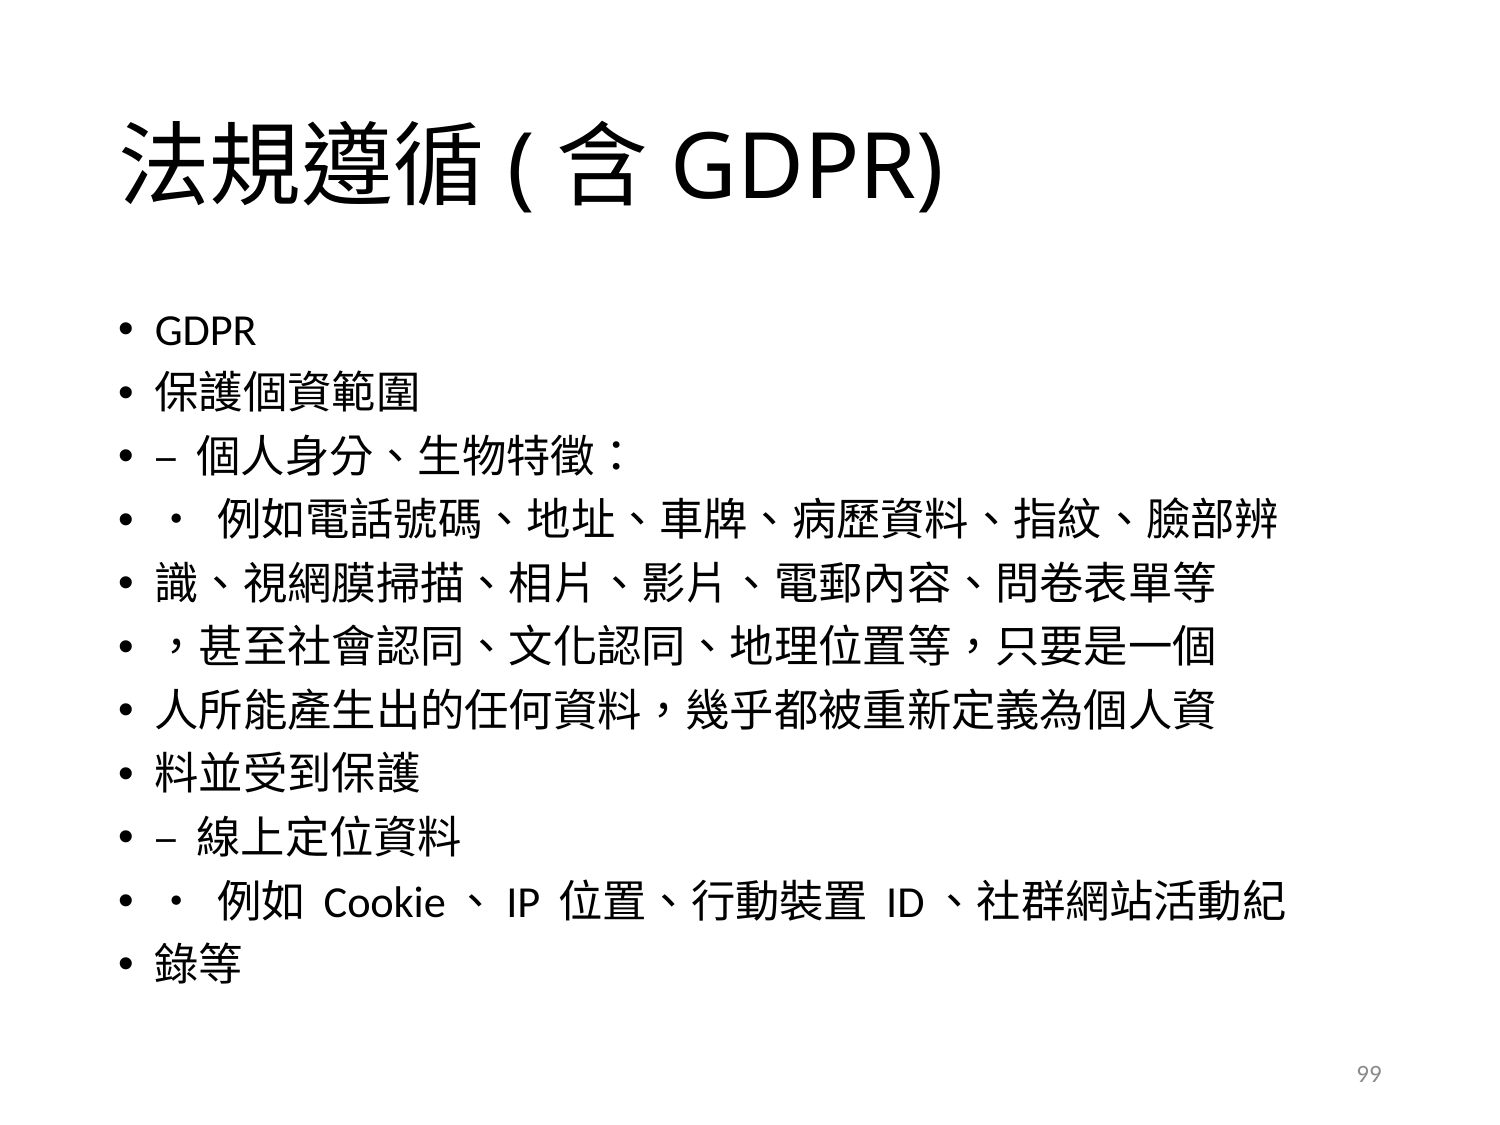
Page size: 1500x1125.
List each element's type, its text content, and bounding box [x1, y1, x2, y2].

title 法規遵循(含GDPR) [103, 59, 1397, 278]
list GDPR 保護個資範圍 – 個人身分、生物特徵： • 例如電話號碼、地址、車牌、病歷資料、指紋、臉部辨 識、視網膜掃描、相片、影片、電郵內容、問卷表單等 ，甚至社會認同、文化認同、地理位置等，只要是一個 人所能產生出的任何資料，幾乎都被重新定義為個人資 料並受到保護 – 線上定位資料 • 例如 Cookie、IP 位置、行動裝置 ID、社群網站活動紀 錄等 [103, 299, 1397, 1014]
slide_number 99 [1059, 1042, 1397, 1103]
